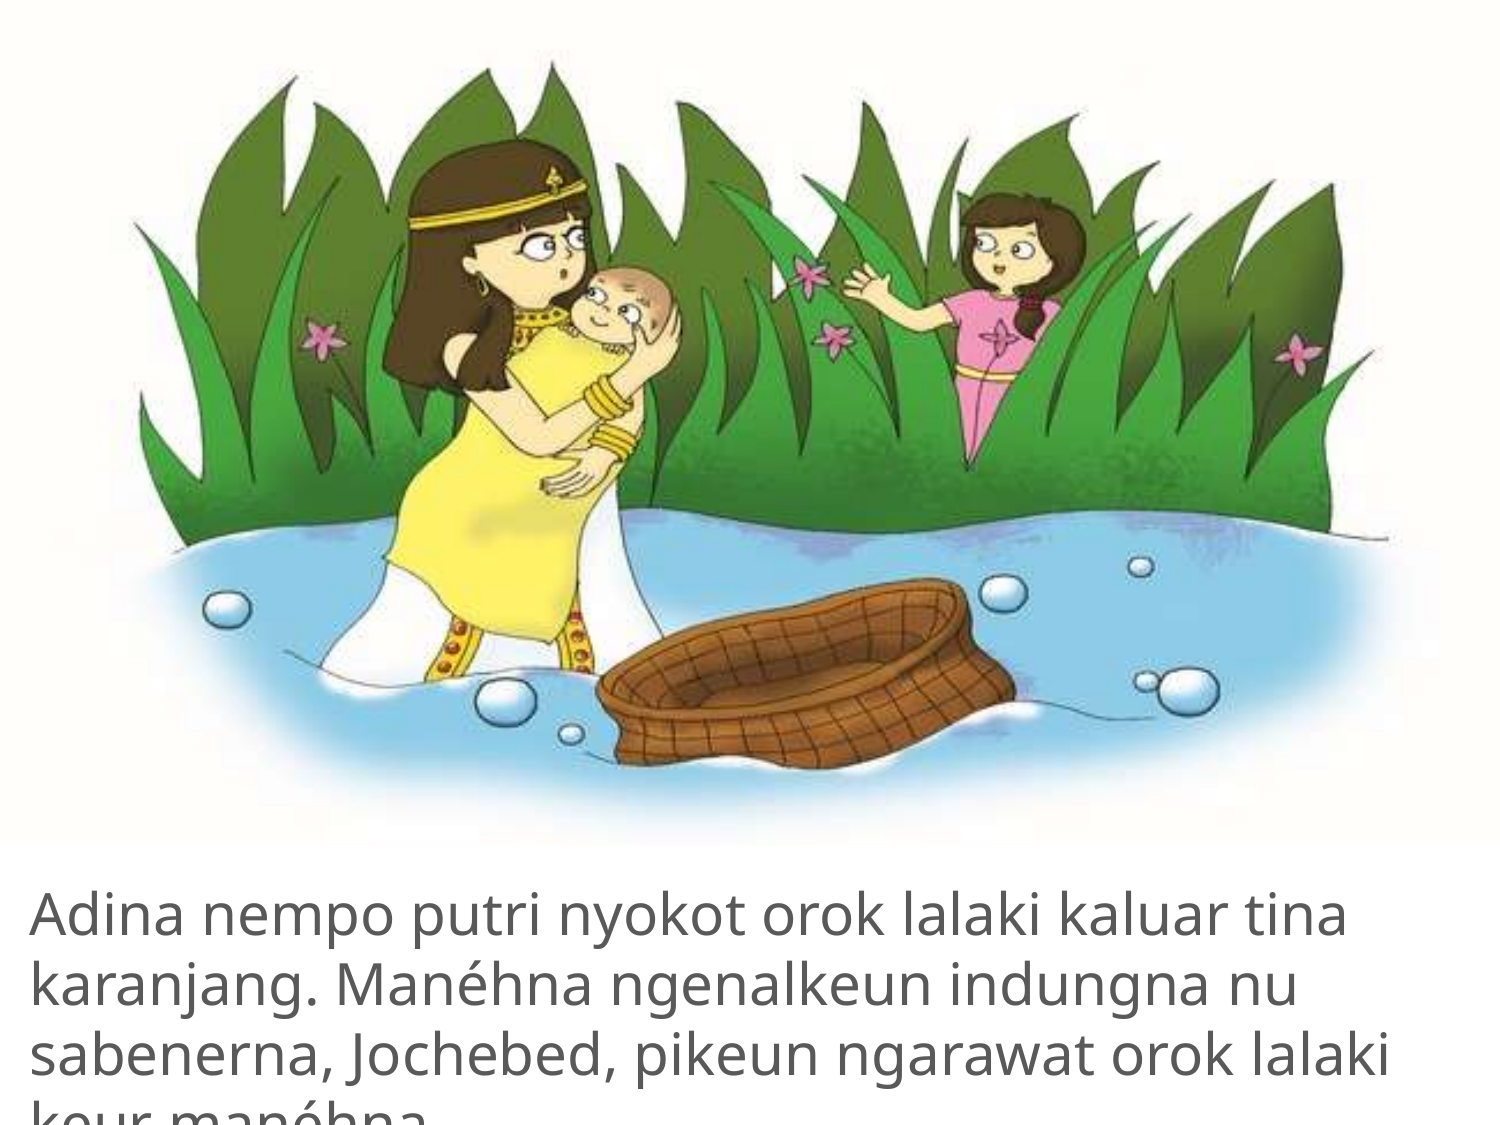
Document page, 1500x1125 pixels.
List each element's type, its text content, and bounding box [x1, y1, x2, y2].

picture [0, 0, 1500, 847]
text_box Adina nempo putri nyokot orok lalaki kaluar tina karanjang. Manéhna ngenalkeun indungna nu sabenerna, Jochebed, pikeun ngarawat orok lalaki keur manéhna. [14, 869, 1500, 1125]
